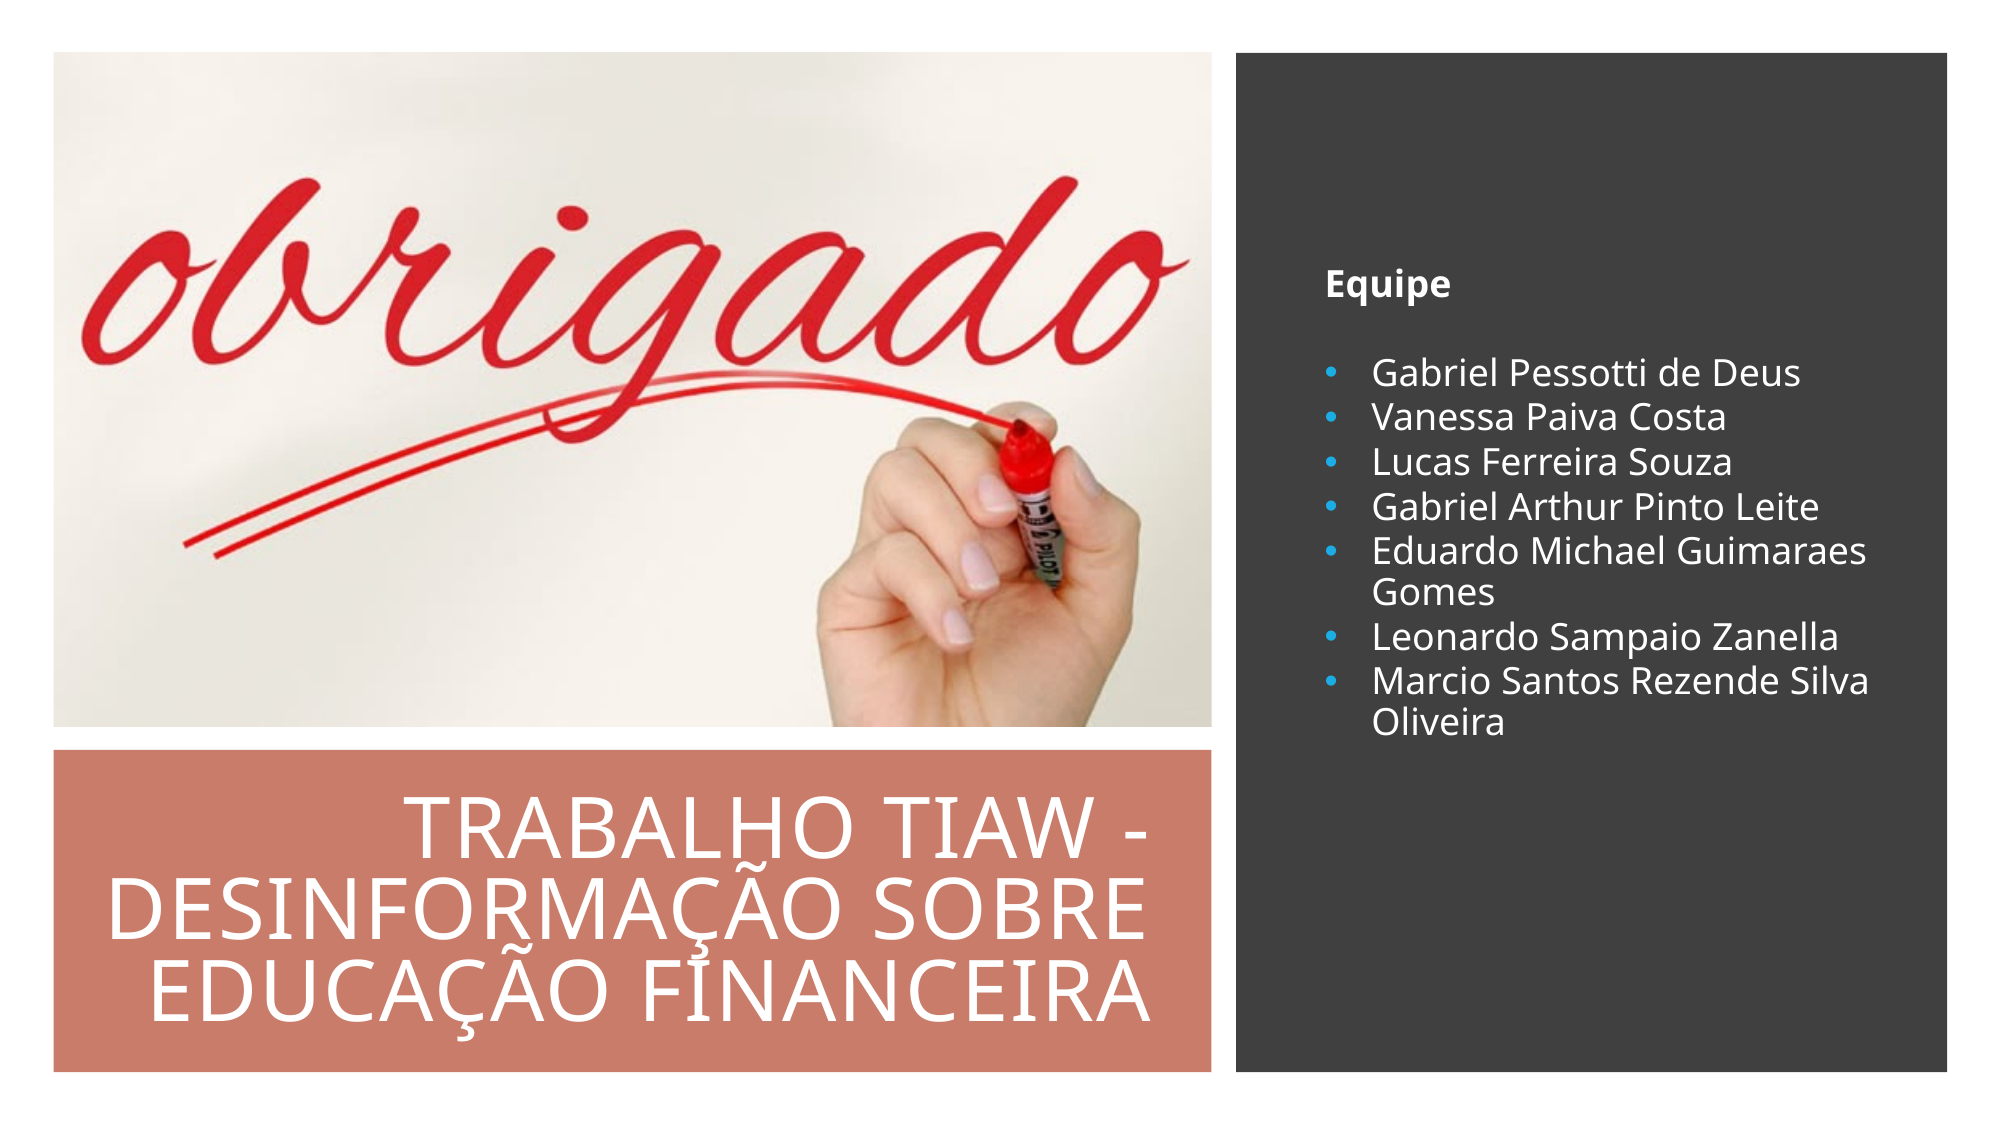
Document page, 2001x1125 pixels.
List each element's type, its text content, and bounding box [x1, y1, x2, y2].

text_box [52, 749, 1213, 1073]
title Trabalho tiaw - desinformação sobre educação financeira [85, 782, 1168, 1049]
text_box [1235, 51, 1948, 1074]
picture [53, 52, 1212, 727]
list Equipe Gabriel Pessotti de Deus Vanessa Paiva Costa Lucas Ferreira Souza Gabriel Arthur Pinto Leite Eduardo Michael Guimaraes Gomes Leonardo Sampaio Zanella Marcio Santos Rezende Silva Oliveira [1317, 150, 1879, 947]
